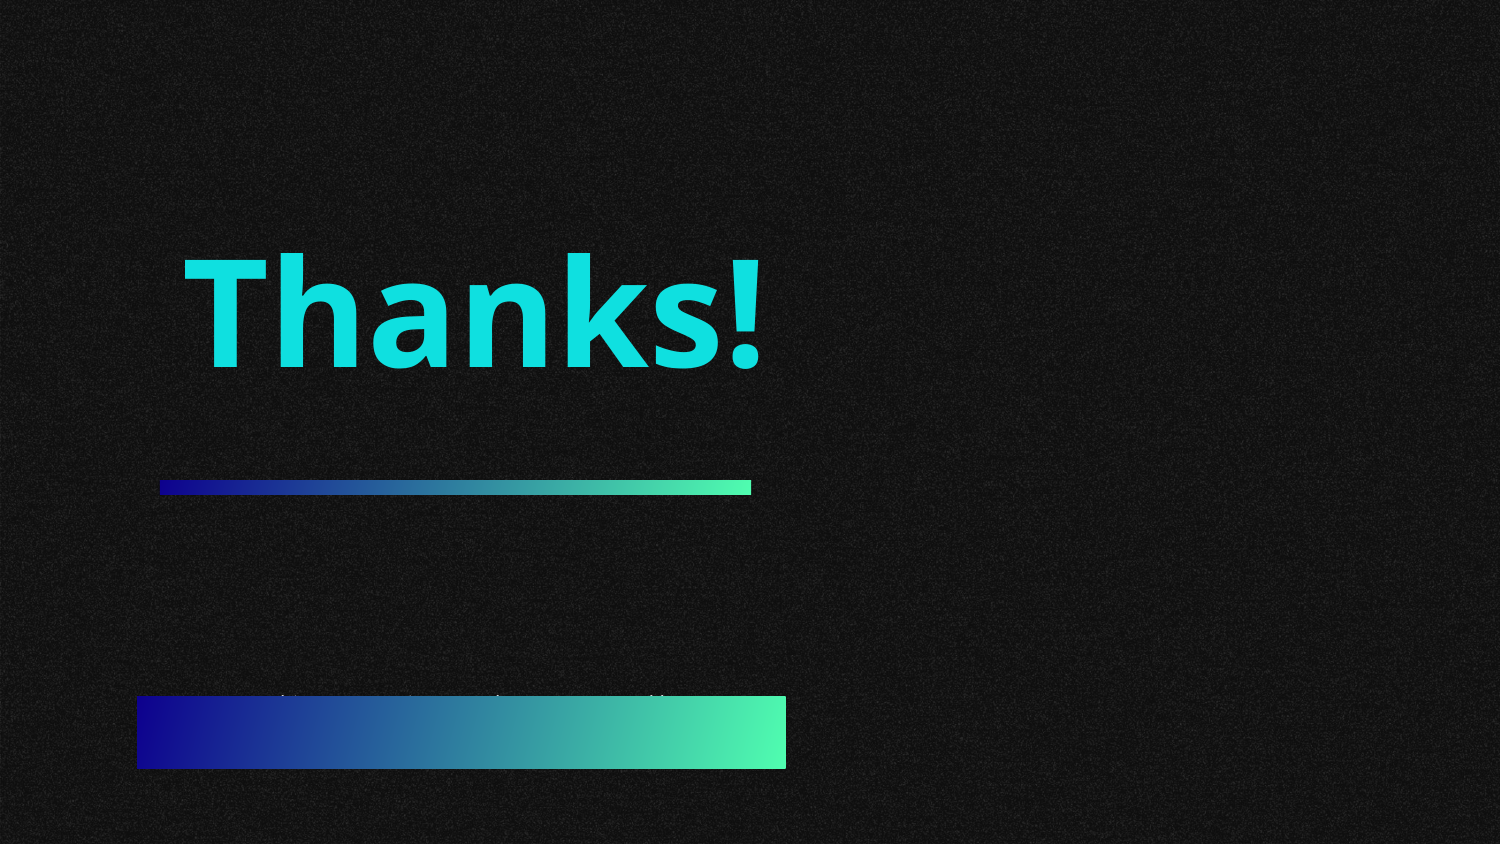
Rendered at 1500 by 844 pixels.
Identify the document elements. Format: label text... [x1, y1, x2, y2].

text_box [137, 696, 786, 769]
title Thanks! [167, 224, 873, 391]
text_box [159, 480, 752, 495]
